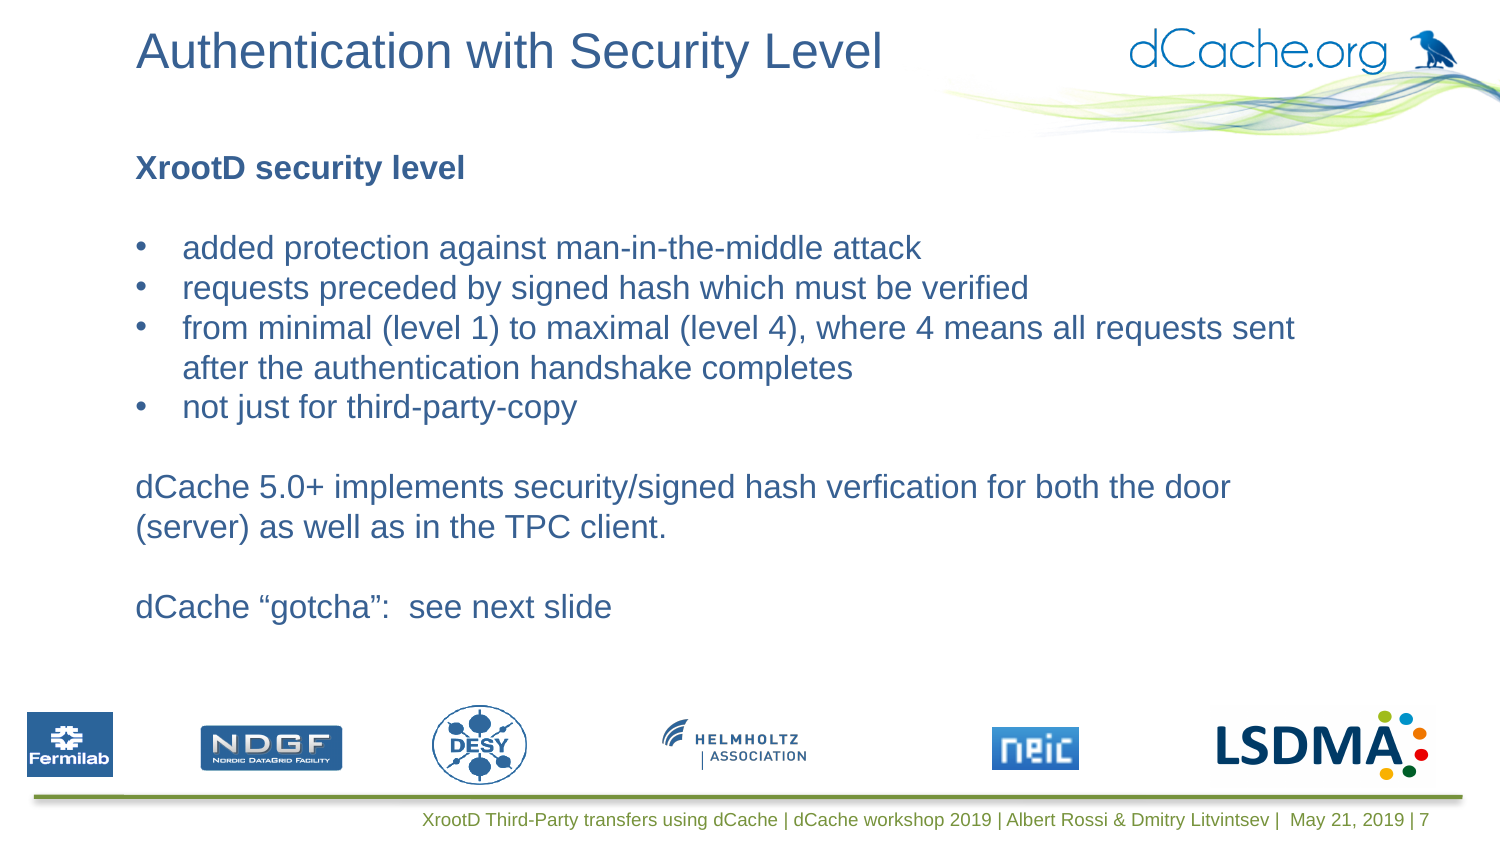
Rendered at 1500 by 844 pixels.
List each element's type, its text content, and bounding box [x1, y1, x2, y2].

picture [655, 714, 813, 775]
picture [432, 705, 527, 785]
picture [992, 727, 1079, 770]
picture [27, 712, 113, 777]
text_box Authentication with Security Level [9, 11, 1010, 87]
picture [190, 712, 359, 785]
text_box XrootD security level added protection against man-in-the-middle attack requests preceded by signed hash which must be verified from minimal (level 1) to maximal (level 4), where 4 means all requests sent after the authentication handshake completes not just for third-party-copy dCache 5.0+ implements security/signed hash verfication for both the door (server) as well as in the TPC client. dCache “gotcha”: see next slide [120, 138, 1341, 633]
picture [1210, 705, 1436, 788]
picture [891, 18, 1500, 144]
